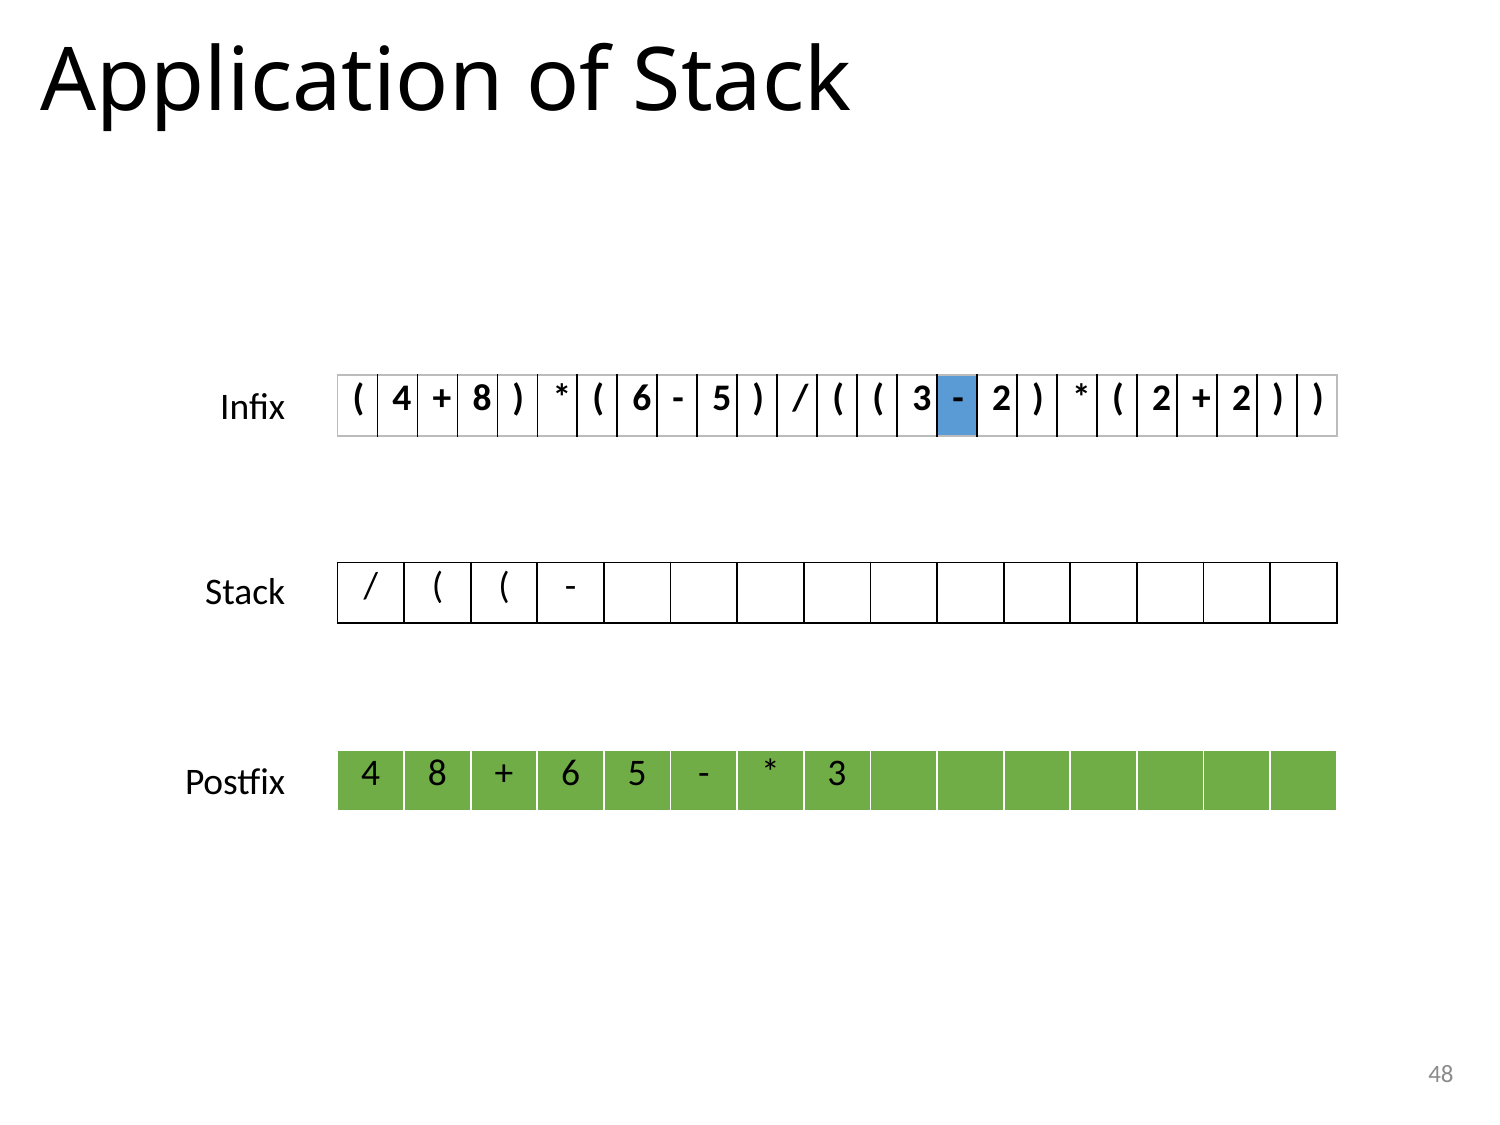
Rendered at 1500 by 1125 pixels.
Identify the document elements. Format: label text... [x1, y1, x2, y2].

table_header [1071, 751, 1136, 810]
table_header + [472, 751, 536, 810]
table_header [738, 563, 803, 622]
table_header ) [1298, 376, 1336, 435]
title Application of Stack [25, 26, 1469, 138]
table_header ( [338, 376, 377, 435]
table_header 5 [698, 376, 736, 435]
table_header 3 [898, 376, 936, 435]
table_header [1005, 563, 1069, 622]
table_header [871, 751, 936, 810]
table_header ) [738, 376, 776, 435]
text_box Infix [134, 374, 300, 435]
table_header 4 [338, 751, 403, 810]
table_header [671, 563, 736, 622]
table_header [1271, 563, 1336, 622]
table_header 6 [618, 376, 656, 435]
table_header + [1178, 376, 1216, 435]
table_header [1138, 563, 1203, 622]
table_header ( [578, 376, 616, 435]
table_header [938, 563, 1003, 622]
table_header * [738, 751, 803, 810]
table_header ( [858, 376, 896, 435]
table_header + [418, 376, 457, 435]
table_header 8 [458, 376, 497, 435]
table_header * [538, 376, 576, 435]
table_header - [671, 751, 736, 810]
table_header ( [1098, 376, 1136, 435]
table_header 2 [1218, 376, 1256, 435]
table_header - [538, 563, 603, 622]
slide_number 48 [1131, 1042, 1469, 1103]
table_header 6 [538, 751, 603, 810]
table_header / [338, 563, 403, 622]
table_header [1204, 751, 1269, 810]
table_header 2 [1138, 376, 1176, 435]
table_header - [658, 376, 696, 435]
text_box Postfix [134, 749, 300, 810]
table_header [1138, 751, 1203, 810]
table_header [938, 751, 1003, 810]
table_header 4 [378, 376, 417, 435]
table_header 5 [605, 751, 670, 810]
table_header 8 [405, 751, 470, 810]
table_header [1005, 751, 1069, 810]
table_header 3 [805, 751, 870, 810]
table_header ) [1018, 376, 1056, 435]
table_header - [938, 376, 976, 435]
table_header [1271, 751, 1336, 810]
table_header * [1058, 376, 1096, 435]
table_header / [778, 376, 816, 435]
table_header ) [1258, 376, 1296, 435]
table_header 2 [978, 376, 1016, 435]
table_header [871, 563, 936, 622]
text_box Stack [134, 559, 300, 620]
table_header [1071, 563, 1136, 622]
table_header [605, 563, 670, 622]
table_header [1204, 563, 1269, 622]
table_header [805, 563, 870, 622]
table_header ( [405, 563, 470, 622]
table_header ) [498, 376, 537, 435]
table_header ( [818, 376, 856, 435]
table_header ( [472, 563, 536, 622]
